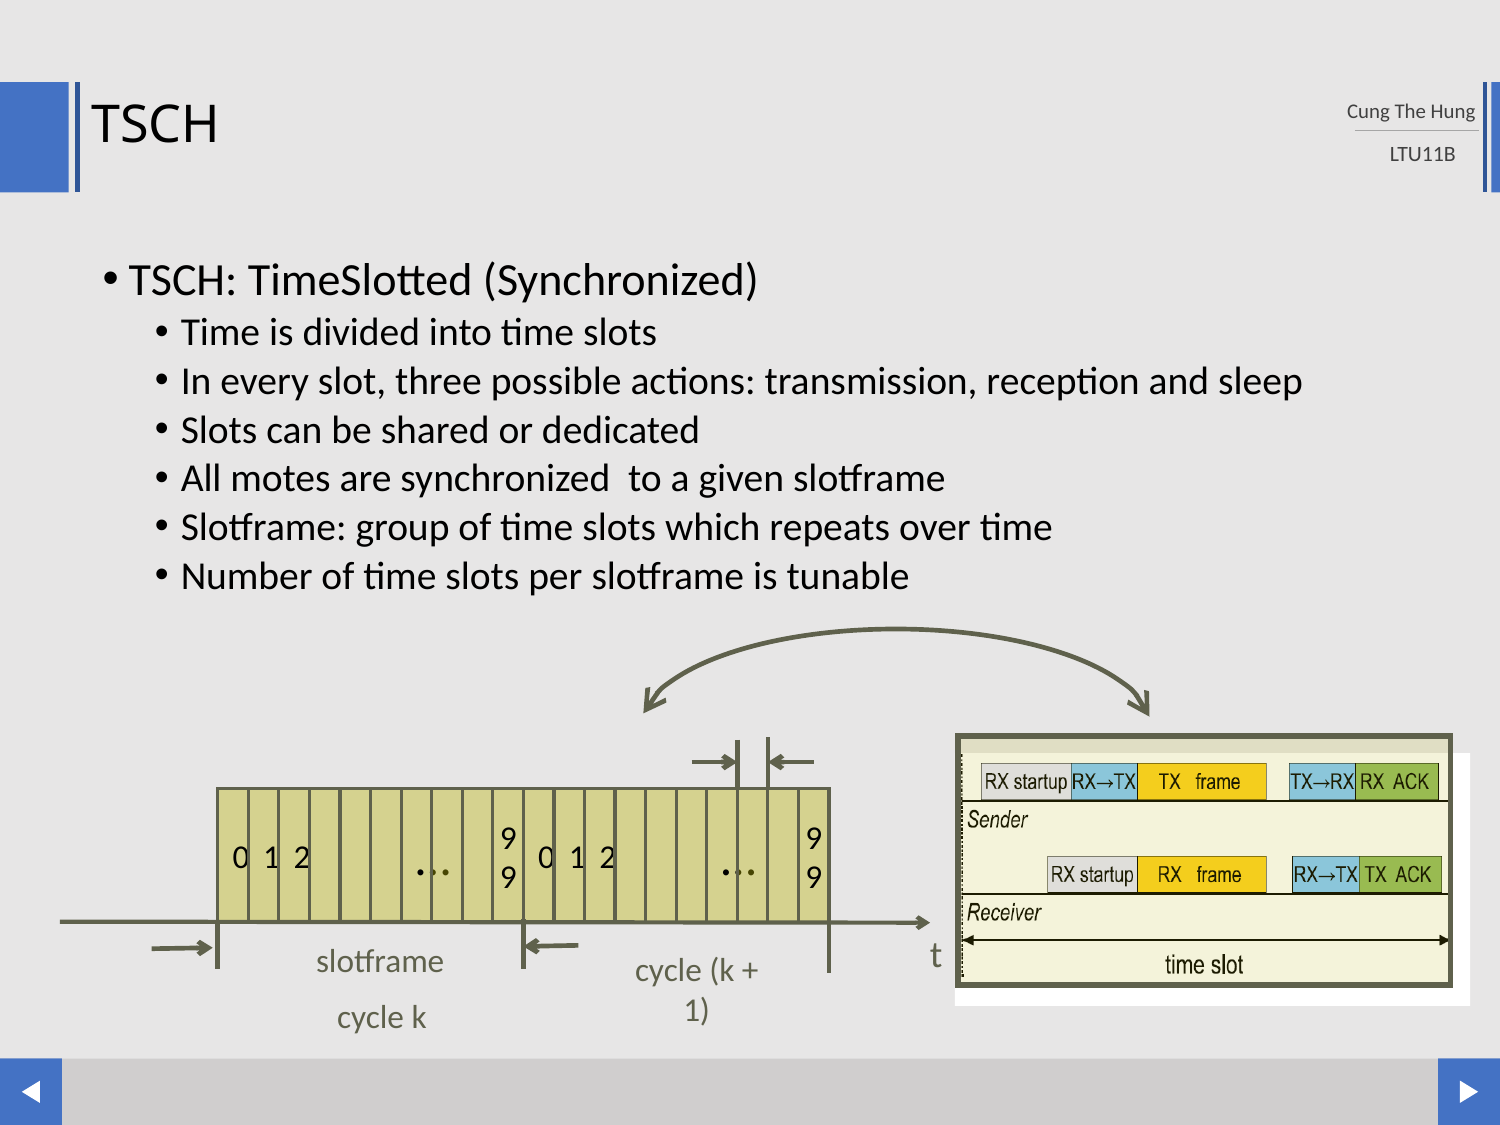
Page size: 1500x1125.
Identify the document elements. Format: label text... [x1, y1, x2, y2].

list TSCH: TimeSlotted (Synchronized) Time is divided into time slots In every slot, three possible actions: transmission, reception and sleep Slots can be shared or dedicated All motes are synchronized to a given slotframe Slotframe: group of time slots which repeats over time Number of time slots per slotframe is tunable [87, 248, 1382, 613]
title TSCH [76, 90, 877, 159]
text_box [954, 735, 1471, 1006]
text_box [59, 737, 945, 1044]
text_box [643, 628, 1150, 729]
